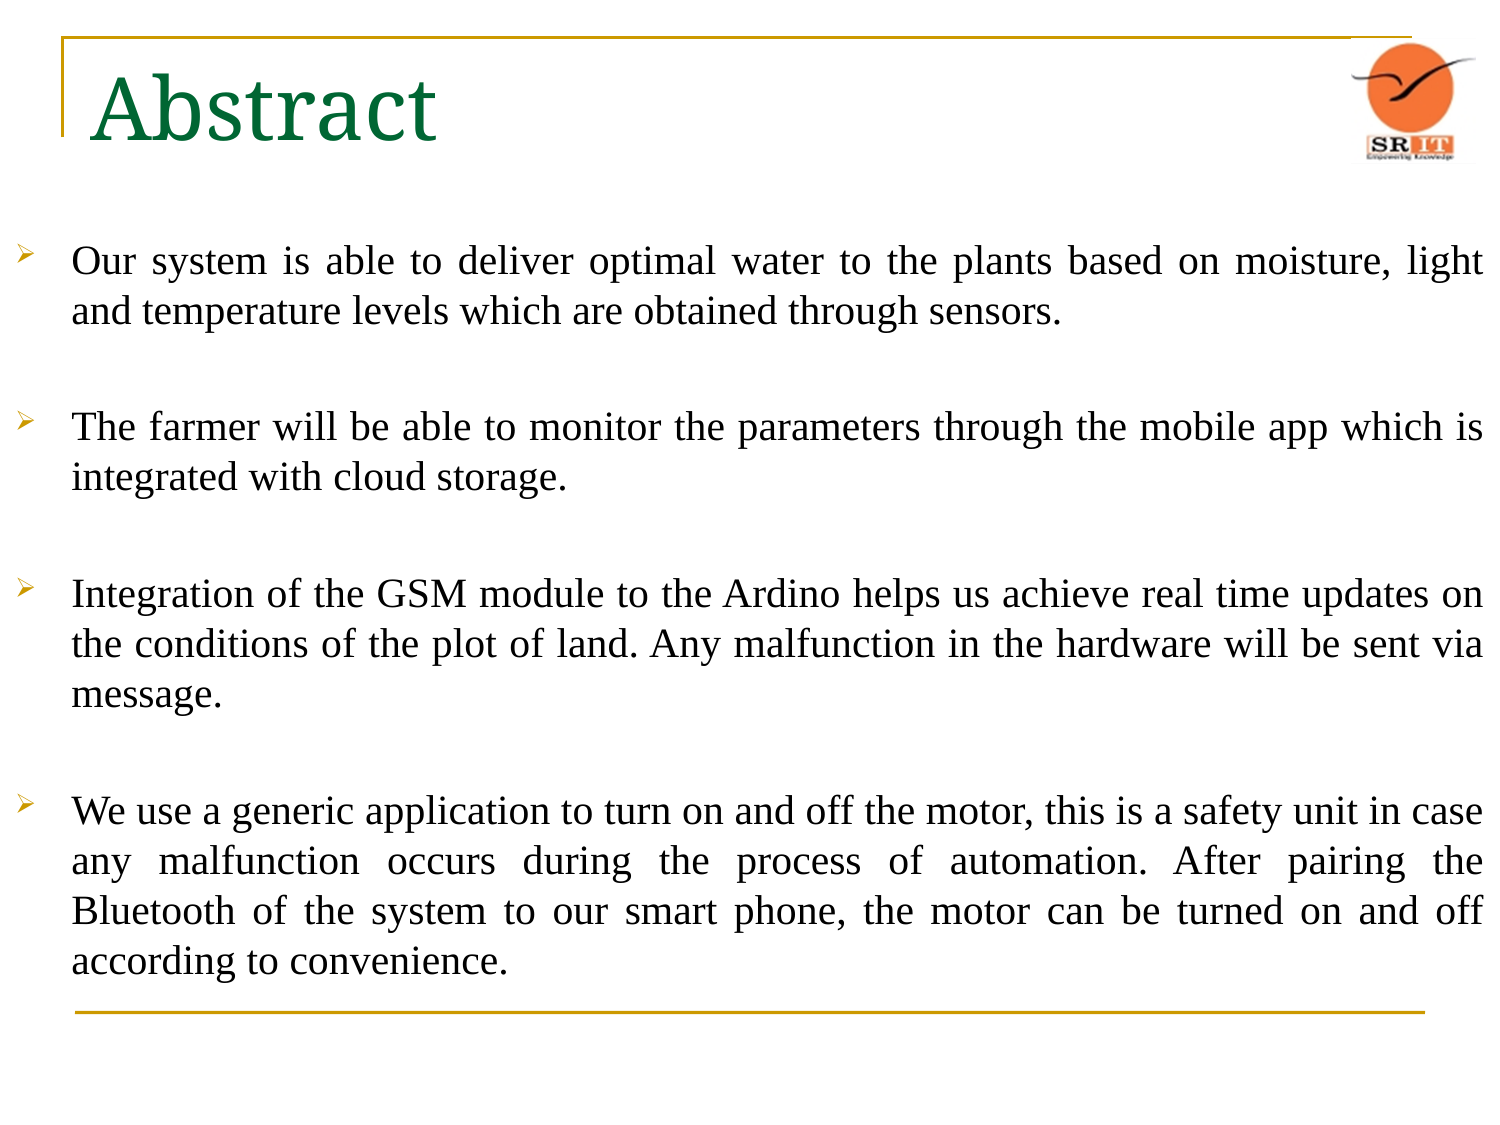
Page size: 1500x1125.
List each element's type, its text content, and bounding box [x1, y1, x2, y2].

picture [1350, 37, 1477, 165]
list Our system is able to deliver optimal water to the plants based on moisture, light and temperature levels which are obtained through sensors. The farmer will be able to monitor the parameters through the mobile app which is integrated with cloud storage. Integration of the GSM module to the Ardino helps us achieve real time updates on the conditions of the plot of land. Any malfunction in the hardware will be sent via message. We use a generic application to turn on and off the motor, this is a safety unit in case any malfunction occurs during the process of automation. After pairing the Bluetooth of the system to our smart phone, the motor can be turned on and off according to convenience. [0, 224, 1500, 1125]
title Abstract [74, 45, 1426, 224]
